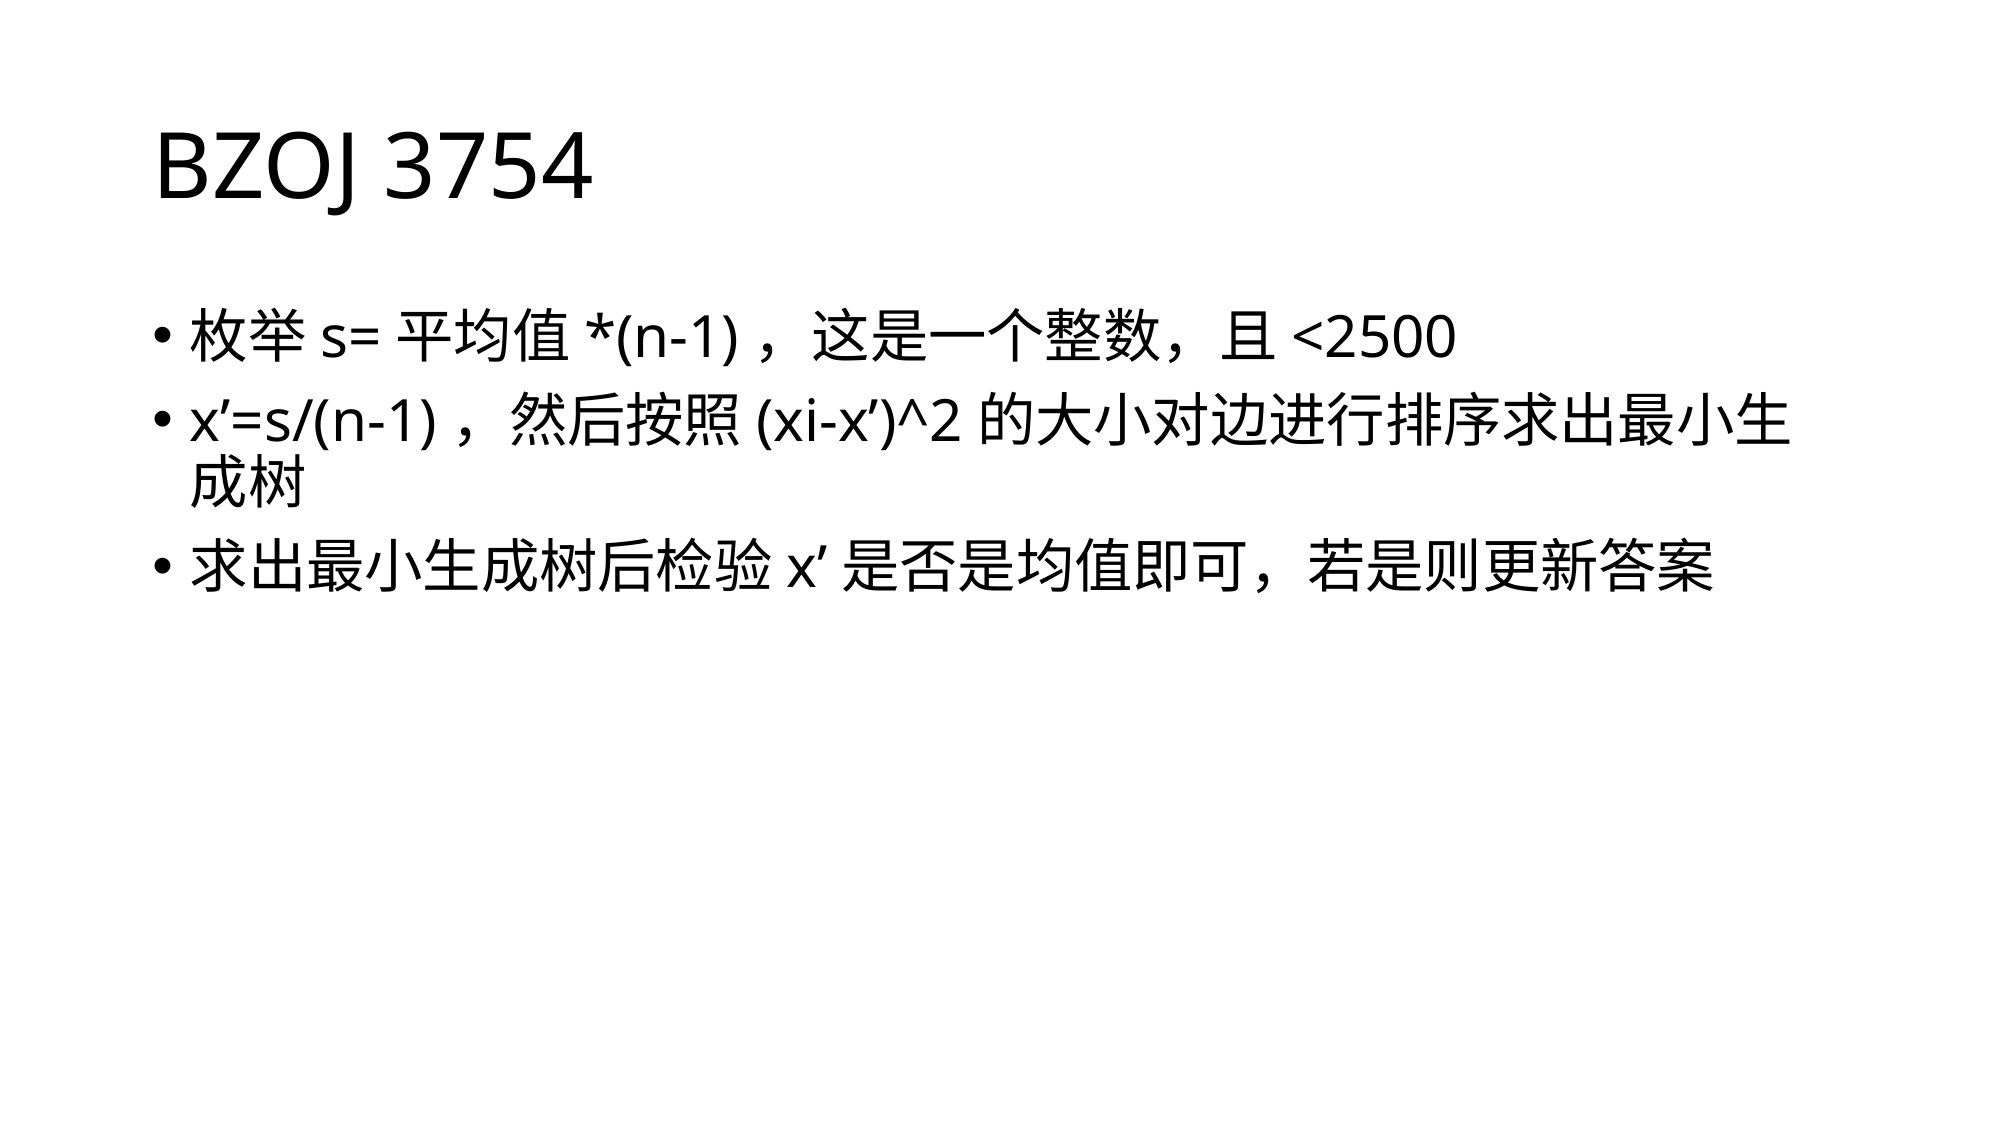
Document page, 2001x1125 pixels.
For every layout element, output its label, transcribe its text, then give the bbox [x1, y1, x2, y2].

list 枚举s=平均值*(n-1)，这是一个整数，且<2500 x’=s/(n-1)，然后按照(xi-x’)^2的大小对边进行排序求出最小生成树 求出最小生成树后检验x’是否是均值即可，若是则更新答案 [137, 299, 1863, 1014]
title BZOJ 3754 [137, 59, 1863, 278]
